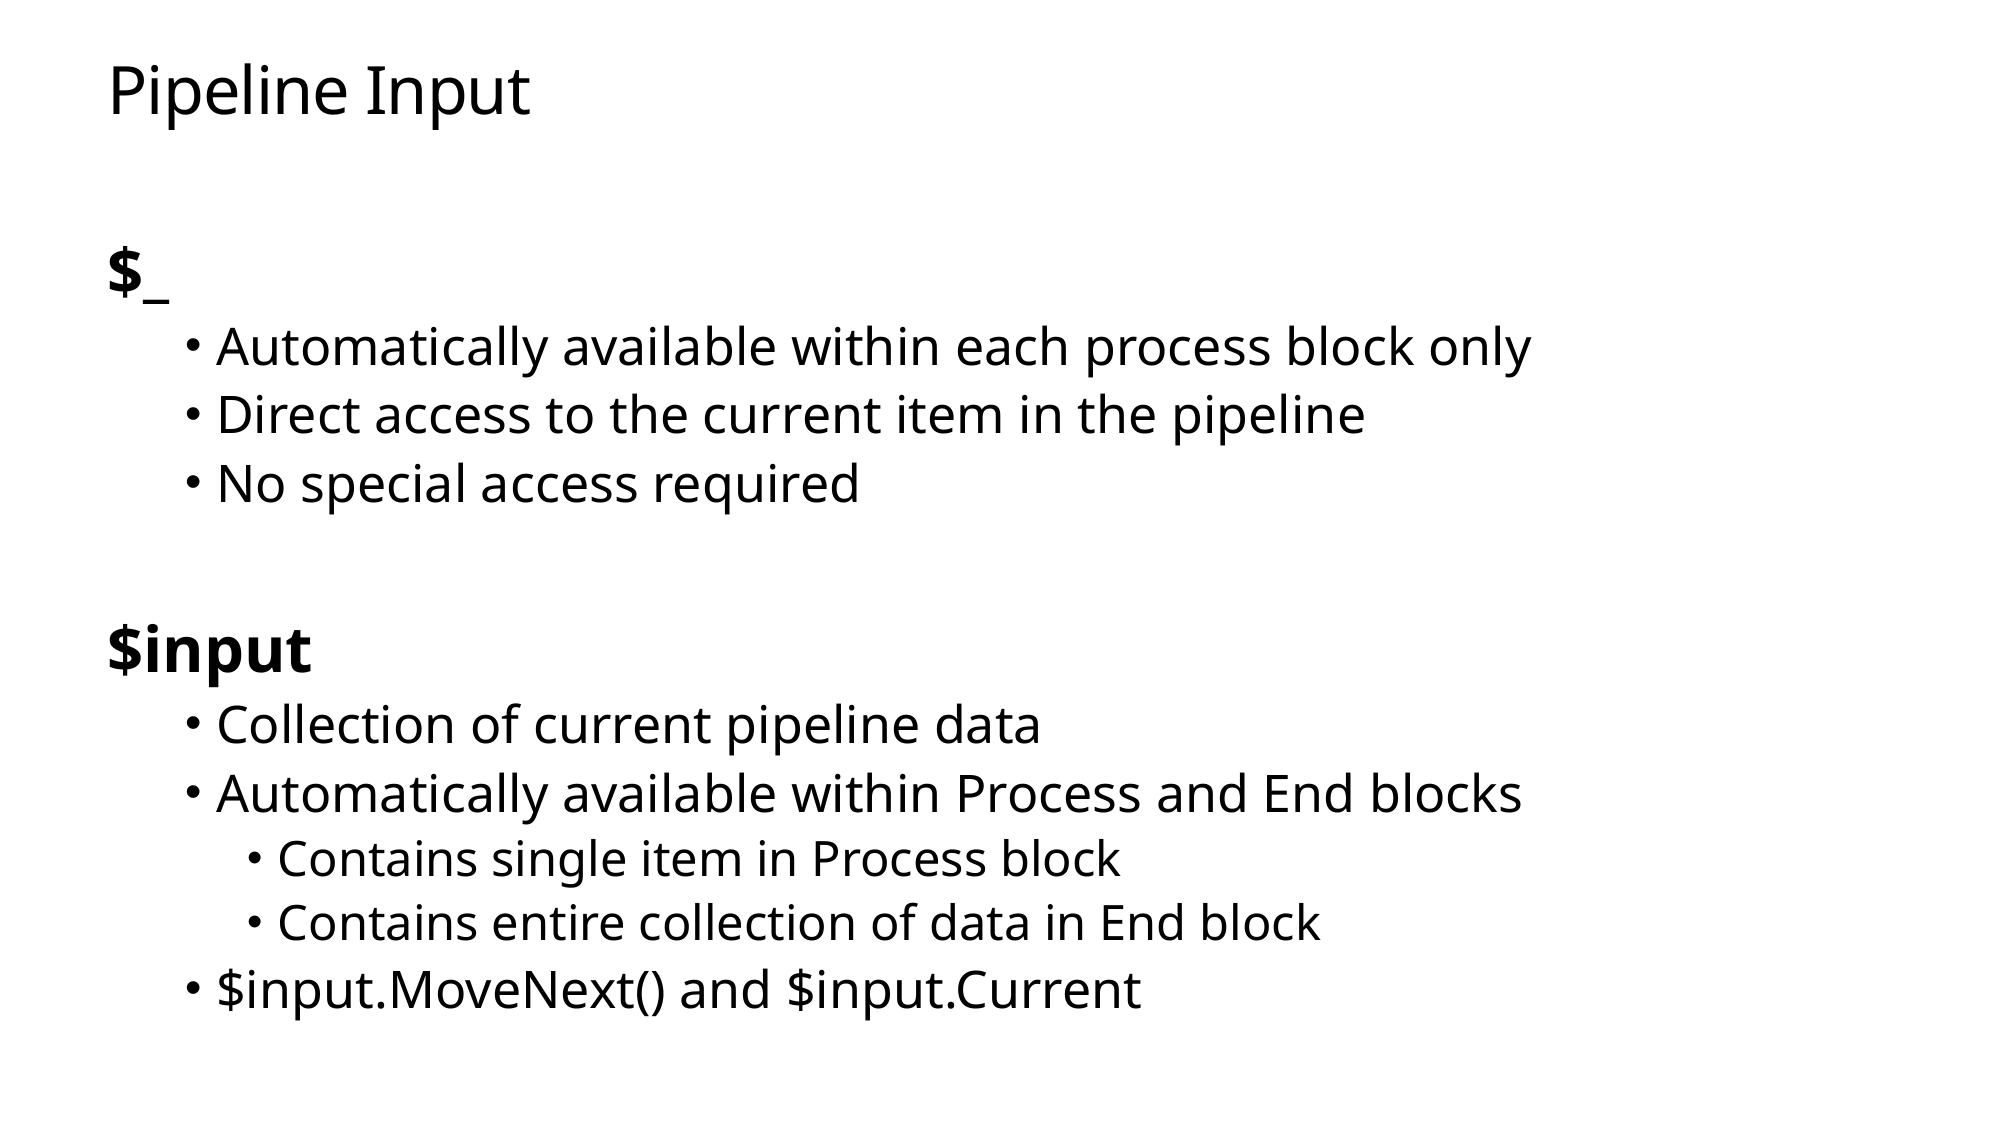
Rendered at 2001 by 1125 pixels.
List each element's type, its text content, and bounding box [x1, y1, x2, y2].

title Pipeline Input [107, 52, 1893, 129]
list $_ Automatically available within each process block only Direct access to the current item in the pipeline No special access required $input Collection of current pipeline data Automatically available within Process and End blocks Contains single item in Process block Contains entire collection of data in End block $input.MoveNext() and $input.Current [107, 230, 1893, 1022]
